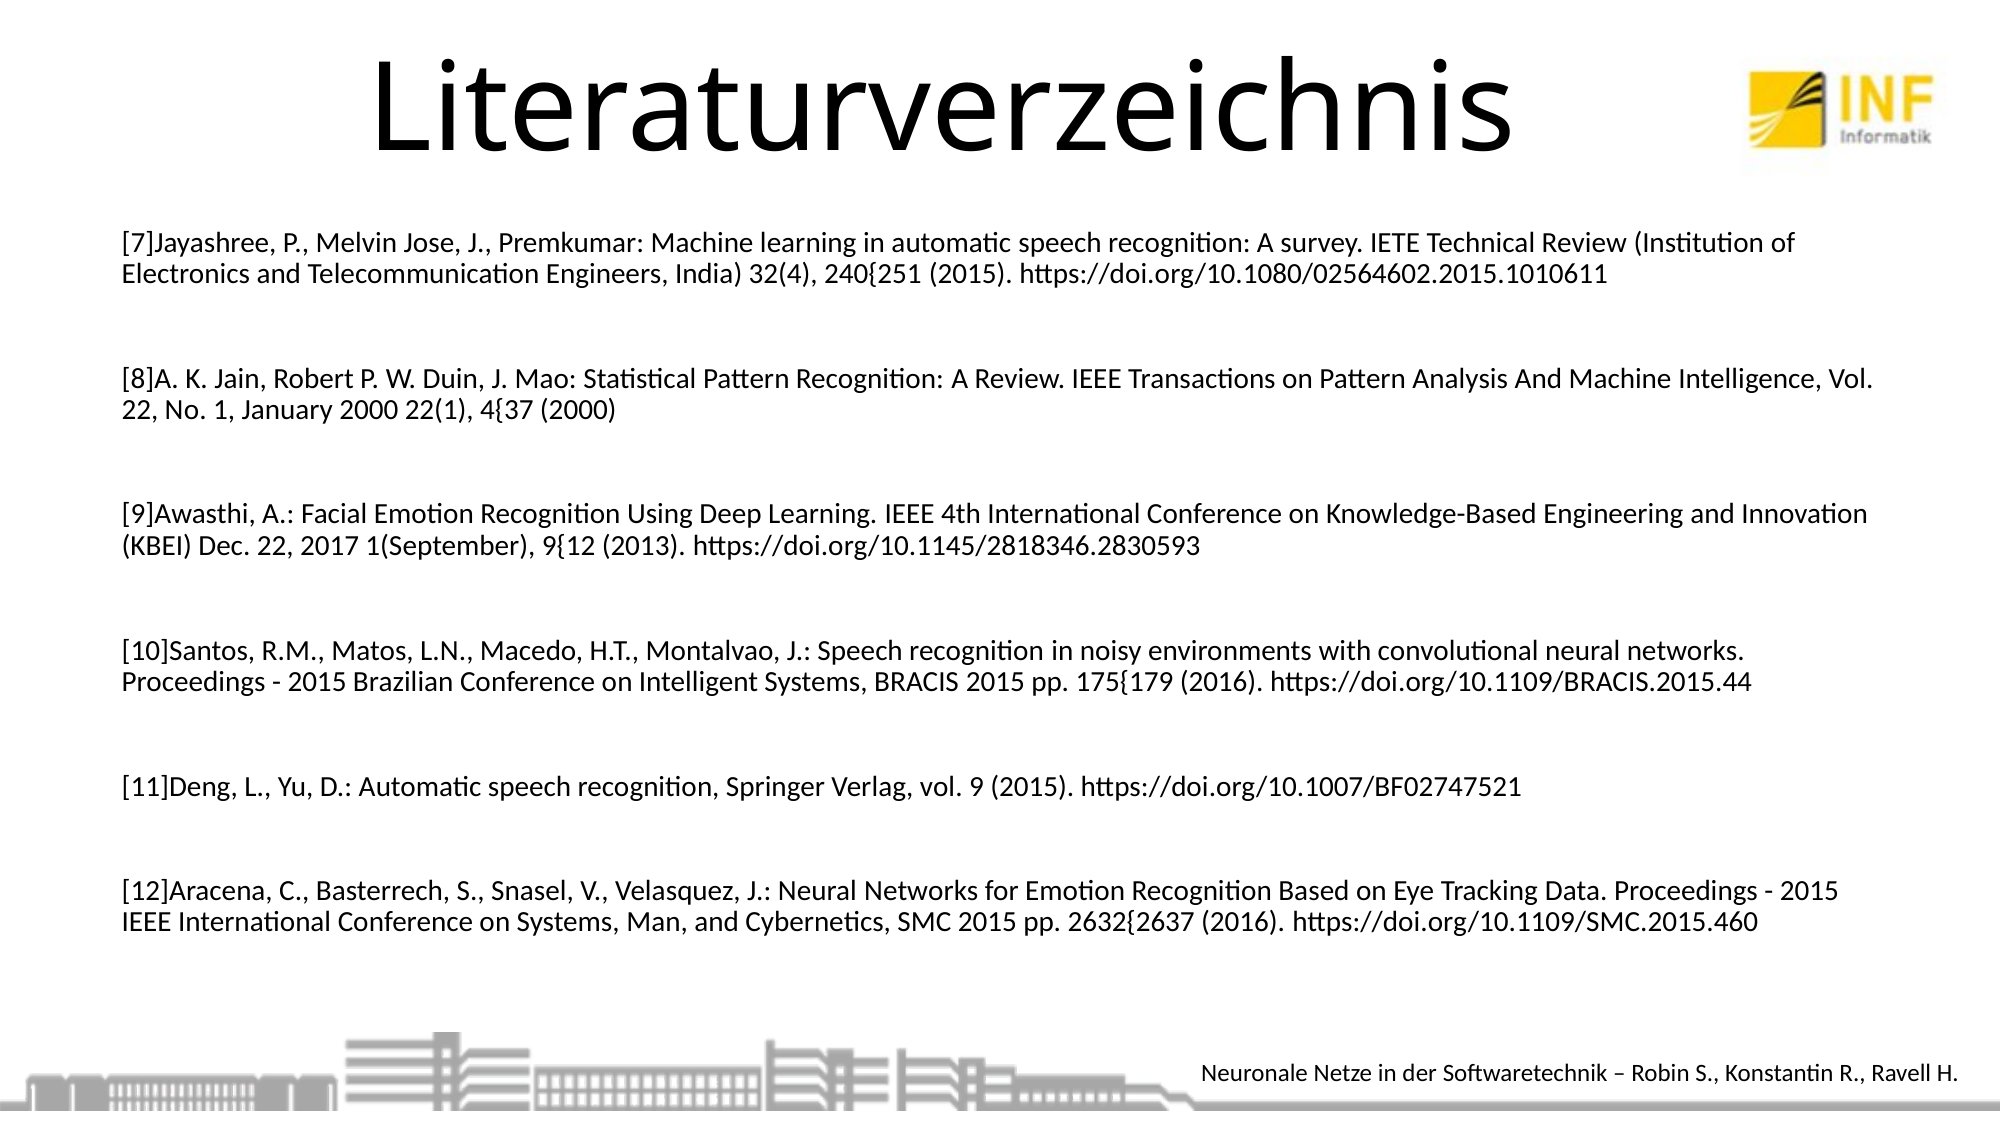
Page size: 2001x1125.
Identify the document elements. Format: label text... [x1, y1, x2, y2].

picture [1684, 0, 2000, 221]
picture [0, 1032, 2000, 1111]
title Literaturverzeichnis [192, 35, 1684, 185]
subtitle [7]Jayashree, P., Melvin Jose, J., Premkumar: Machine learning in automatic speech recognition: A survey. IETE Technical Review (Institution of Electronics and Telecommunication Engineers, India) 32(4), 240{251 (2015). https://doi.org/10.1080/02564602.2015.1010611 [8]A. K. Jain, Robert P. W. Duin, J. Mao: Statistical Pattern Recognition: A Review. IEEE Transactions on Pattern Analysis And Machine Intelligence, Vol. 22, No. 1, January 2000 22(1), 4{37 (2000) [9]Awasthi, A.: Facial Emotion Recognition Using Deep Learning. IEEE 4th International Conference on Knowledge-Based Engineering and Innovation (KBEI) Dec. 22, 2017 1(September), 9{12 (2013). https://doi.org/10.1145/2818346.2830593 [10]Santos, R.M., Matos, L.N., Macedo, H.T., Montalvao, J.: Speech recognition in noisy environments with convolutional neural networks. Proceedings - 2015 Brazilian Conference on Intelligent Systems, BRACIS 2015 pp. 175{179 (2016). https://doi.org/10.1109/BRACIS.2015.44 [11]Deng, L., Yu, D.: Automatic speech recognition, Springer Verlag, vol. 9 (2015). https://doi.org/10.1007/BF02747521 [12]Aracena, C., Basterrech, S., Snasel, V., Velasquez, J.: Neural Networks for Emotion Recognition Based on Eye Tracking Data. Proceedings - 2015 IEEE International Conference on Systems, Man, and Cybernetics, SMC 2015 pp. 2632{2637 (2016). https://doi.org/10.1109/SMC.2015.460 [106, 219, 1896, 1032]
